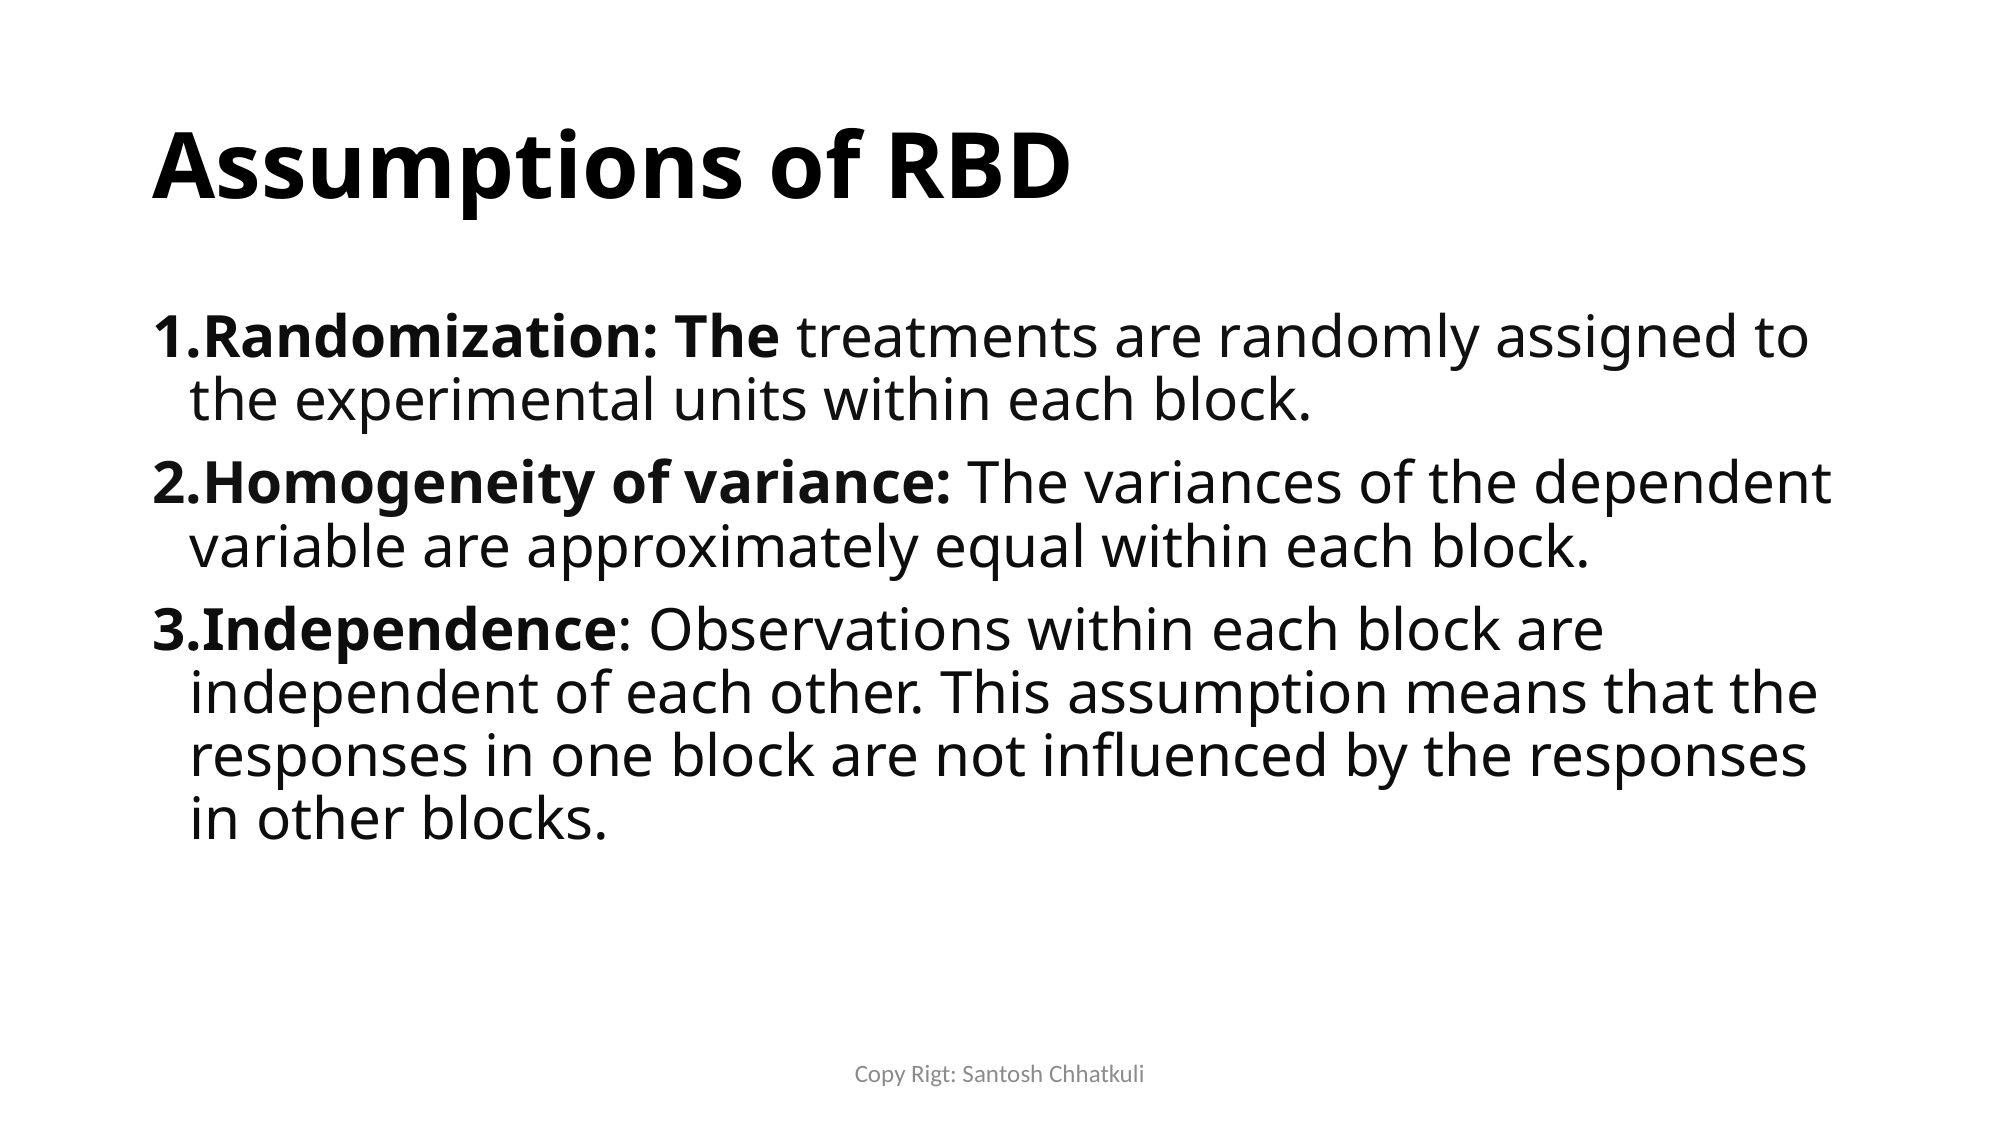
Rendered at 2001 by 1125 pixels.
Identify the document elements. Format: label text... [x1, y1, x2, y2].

title Assumptions of RBD [137, 59, 1863, 278]
footer Copy Rigt: Santosh Chhatkuli [662, 1042, 1338, 1103]
list Randomization: The treatments are randomly assigned to the experimental units within each block. Homogeneity of variance: The variances of the dependent variable are approximately equal within each block. Independence: Observations within each block are independent of each other. This assumption means that the responses in one block are not influenced by the responses in other blocks. [137, 299, 1863, 1014]
